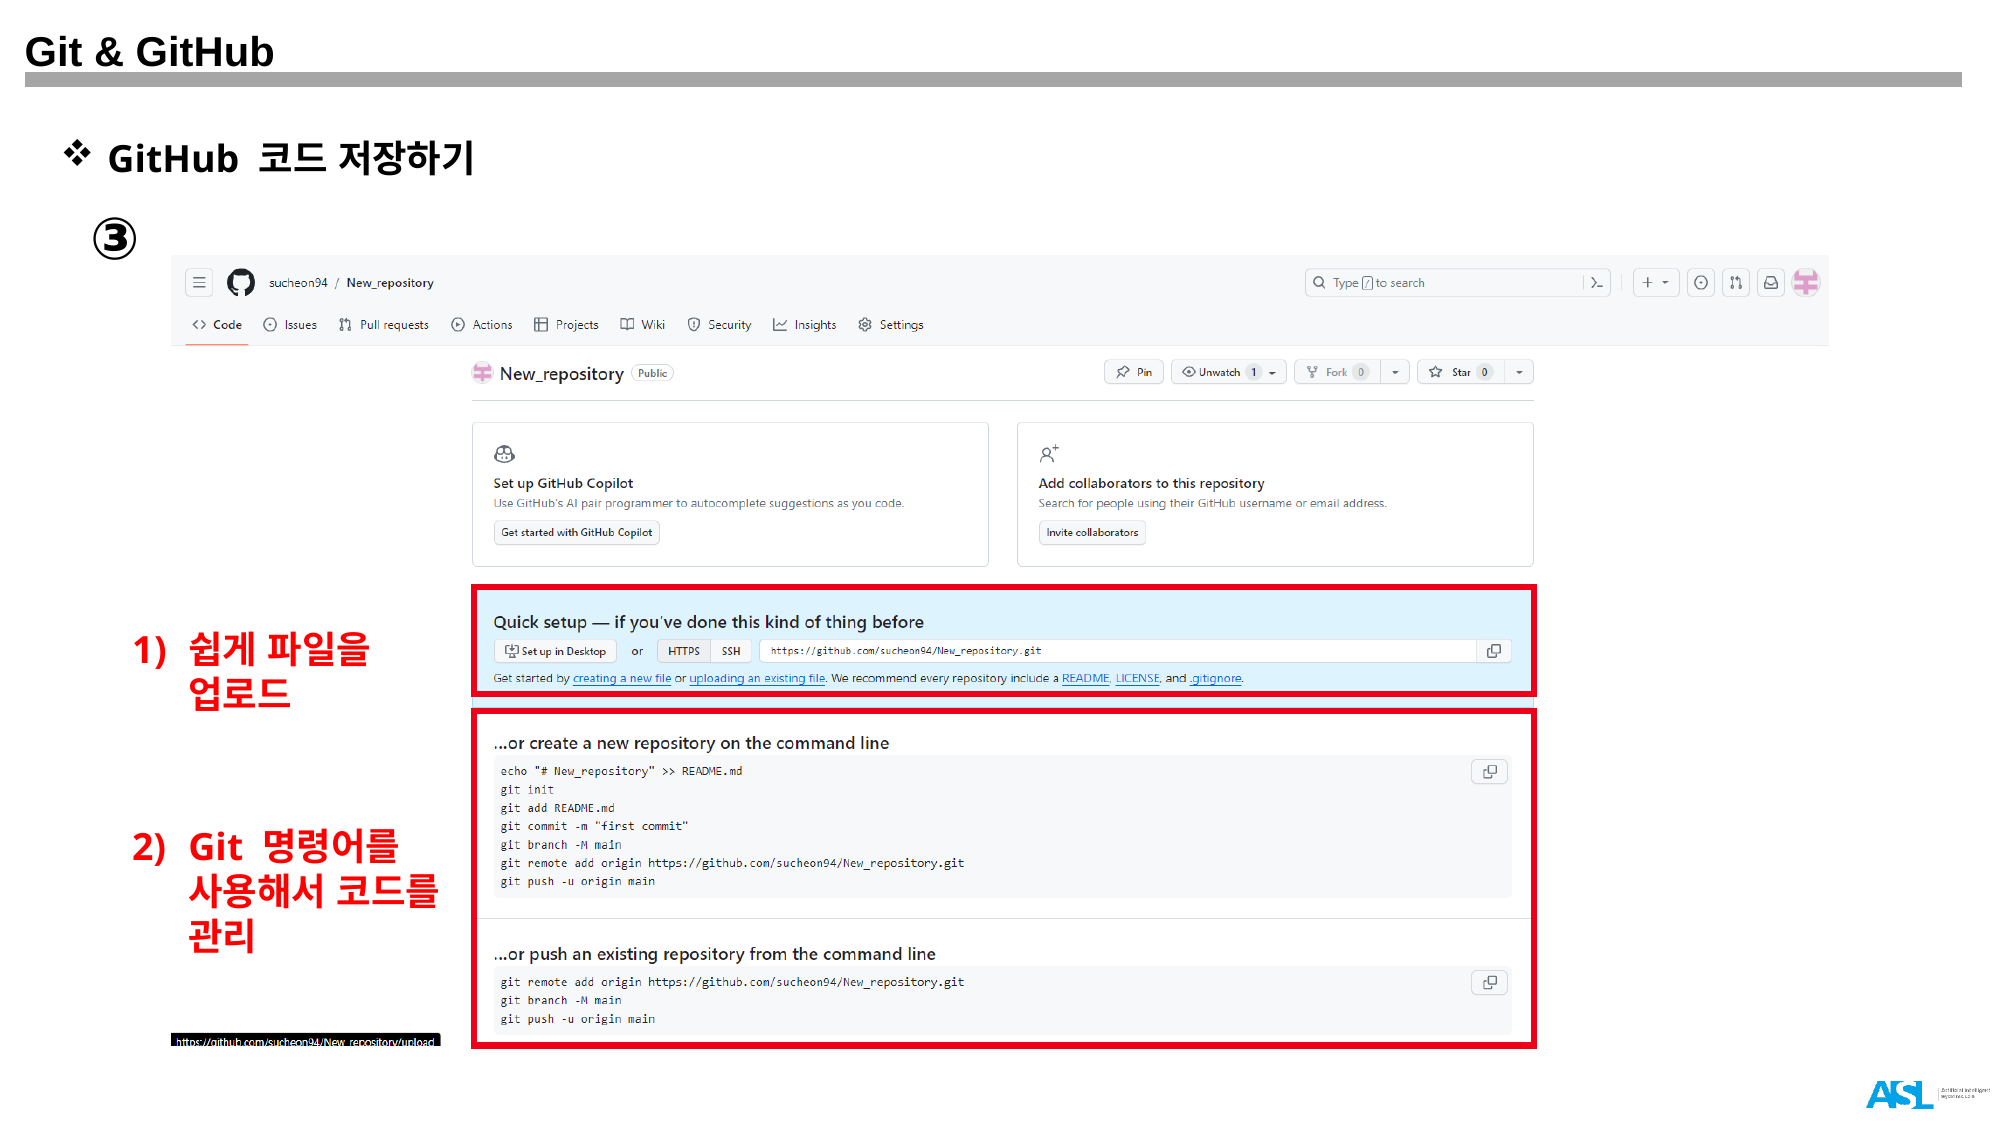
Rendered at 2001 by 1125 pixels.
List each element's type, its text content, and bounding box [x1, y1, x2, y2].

text_box Git & GitHub [24, 0, 1472, 72]
text_box ③ [75, 193, 159, 279]
picture [170, 255, 1829, 1046]
text_box Git 명령어를 사용해서 코드를 관리 [117, 815, 170, 966]
text_box 쉽게 파일을 업로드 [117, 618, 170, 724]
text_box GitHub 코드 저장하기 [45, 127, 1857, 188]
picture [1856, 1062, 2000, 1125]
